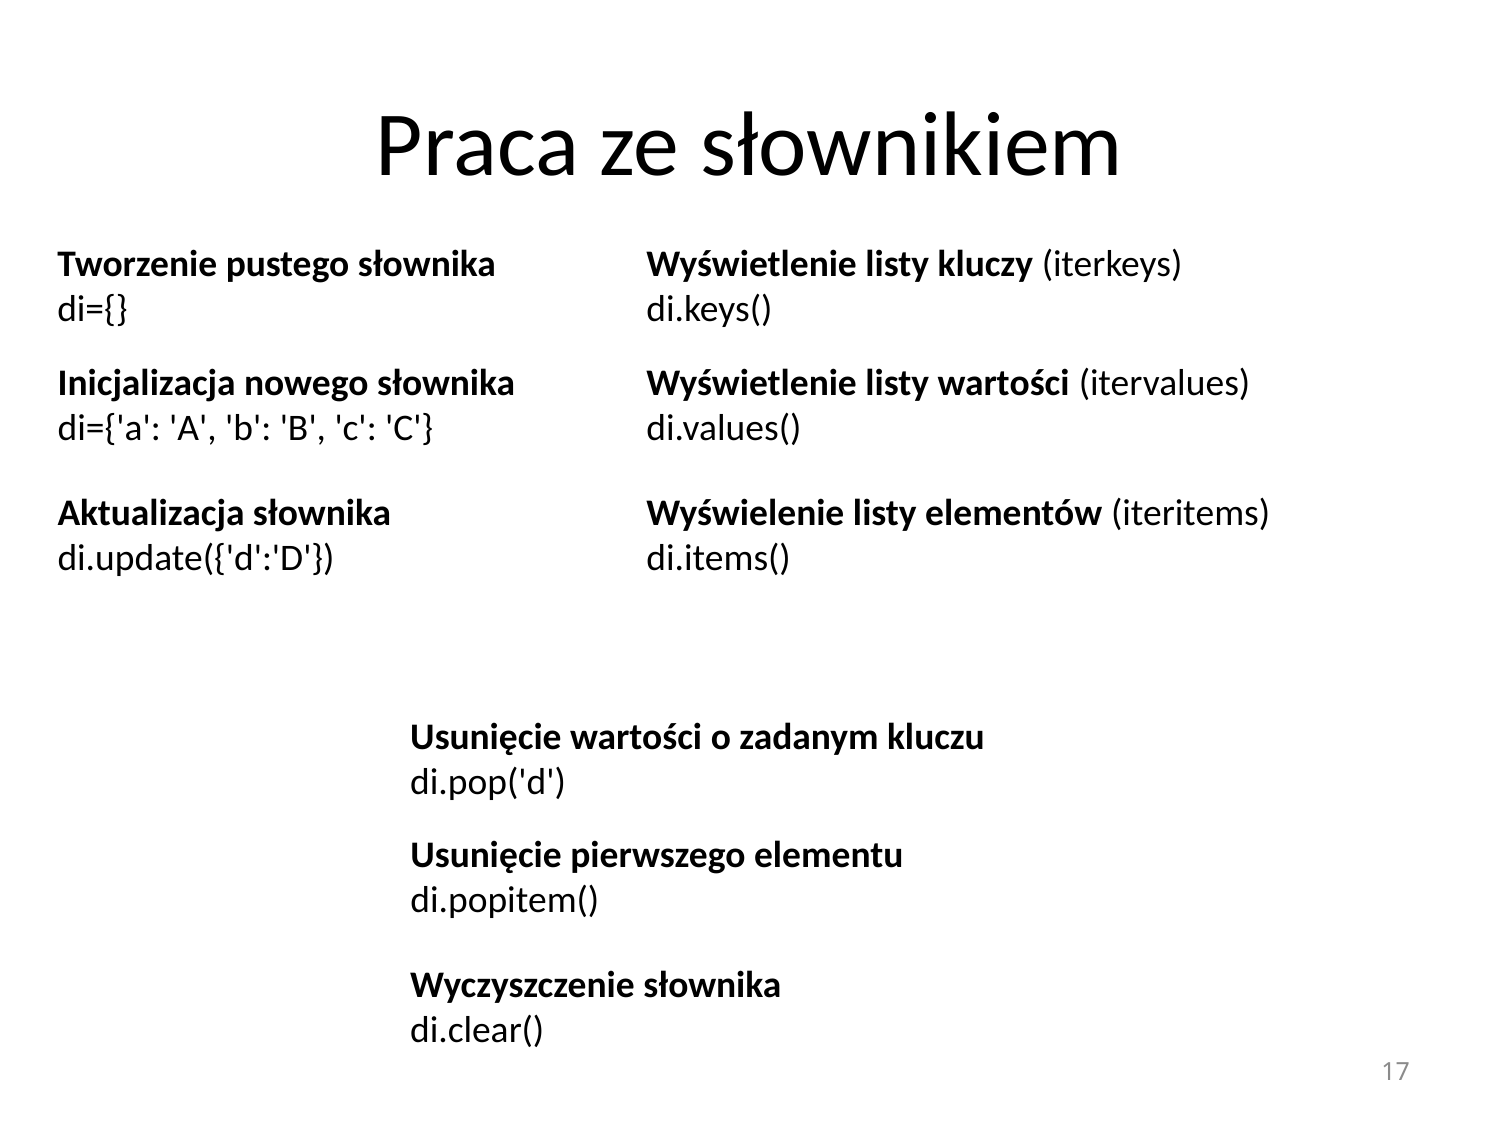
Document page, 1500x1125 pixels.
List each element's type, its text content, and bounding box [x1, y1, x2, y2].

text_box Tworzenie pustego słownika di={} [42, 231, 512, 337]
text_box Wyświetlenie listy wartości (itervalues) di.values() [631, 350, 1382, 455]
text_box Wyczyszczenie słownika di.clear() [395, 952, 1146, 1058]
text_box Usunięcie wartości o zadanym kluczu di.pop('d') [395, 704, 1046, 810]
text_box Wyświetlenie listy kluczy (iterkeys) di.keys() [631, 231, 1382, 337]
title Praca ze słownikiem [74, 44, 1426, 233]
text_box Wyświelenie listy elementów (iteritems) di.items() [631, 480, 1382, 585]
text_box Usunięcie pierwszego elementu di.popitem() [395, 822, 1011, 928]
slide_number 17 [1074, 1042, 1425, 1103]
text_box Inicjalizacja nowego słownika di={'a': 'A', 'b': 'B', 'c': 'C'} [42, 350, 531, 455]
text_box Aktualizacja słownika di.update({'d':'D'}) [42, 480, 407, 586]
